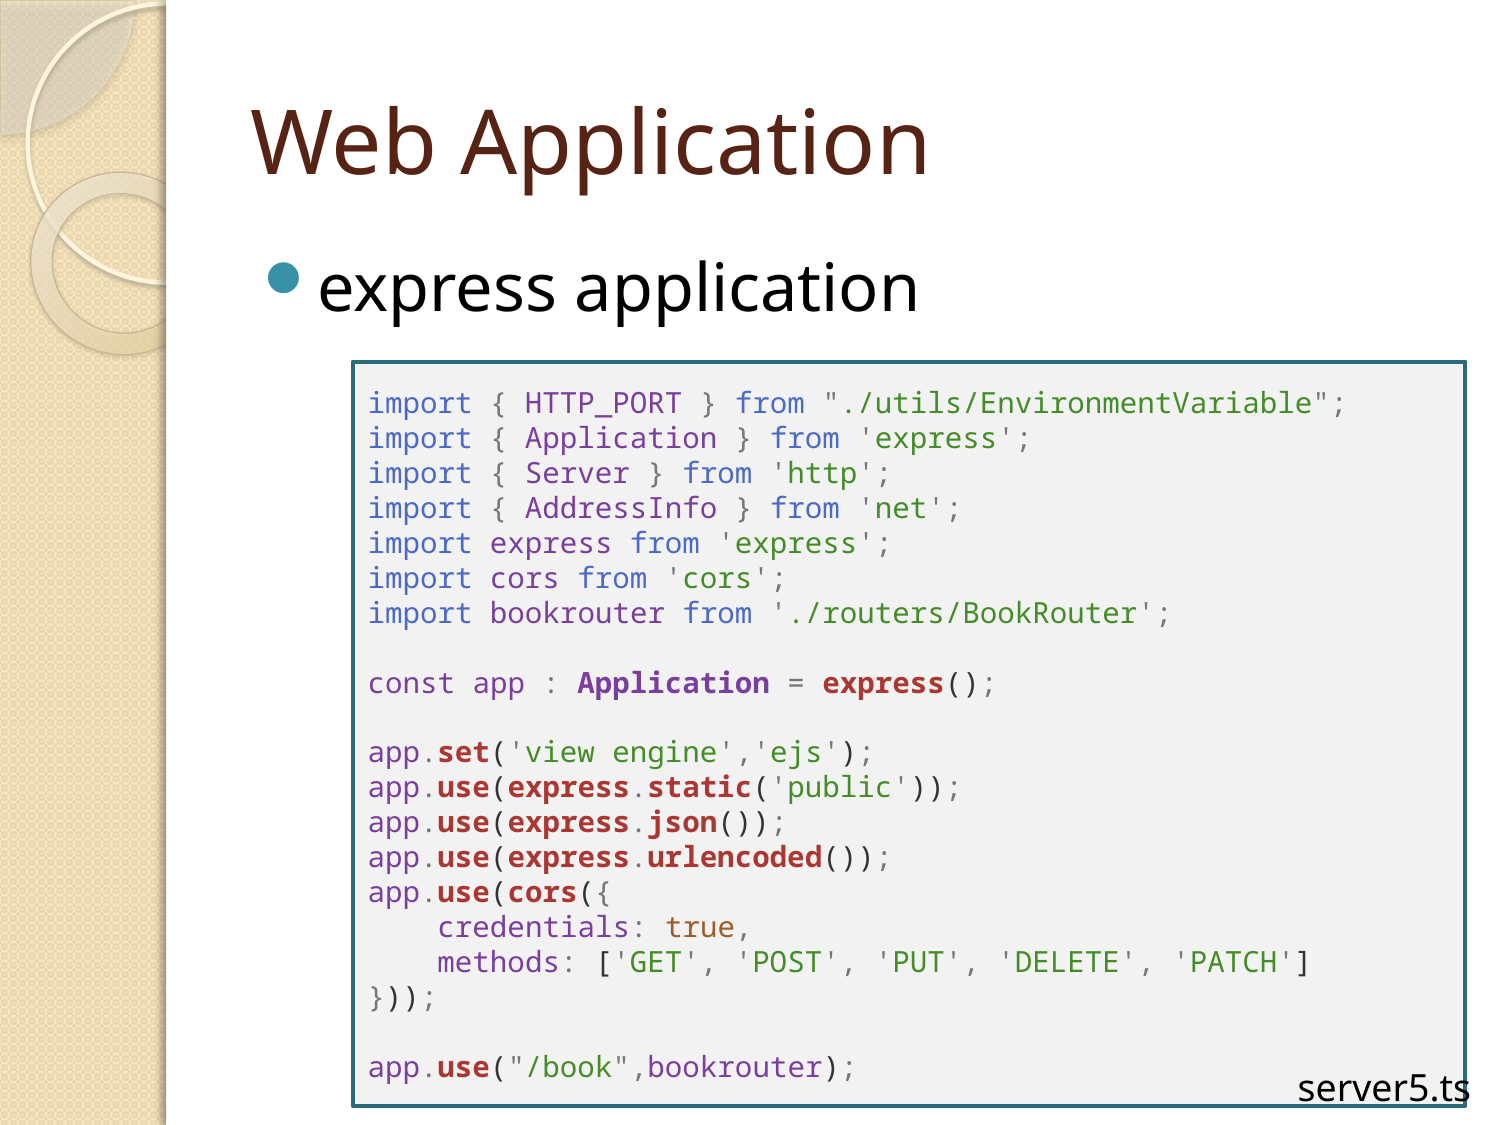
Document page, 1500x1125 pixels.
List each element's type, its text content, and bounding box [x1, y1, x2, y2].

title Web Application [235, 45, 1466, 233]
list express application [235, 237, 1466, 1025]
text_box import { HTTP_PORT } from "./utils/EnvironmentVariable"; import { Application } from 'express'; import { Server } from 'http'; import { AddressInfo } from 'net'; import express from 'express'; import cors from 'cors'; import bookrouter from './routers/BookRouter'; const app : Application = express(); app.set('view engine','ejs'); app.use(express.static('public')); app.use(express.json()); app.use(express.urlencoded()); app.use(cors({ credentials: true, methods: ['GET', 'POST', 'PUT', 'DELETE', 'PATCH'] })); app.use("/book",bookrouter); [351, 360, 1467, 1108]
text_box server5.ts [1282, 1057, 1486, 1117]
